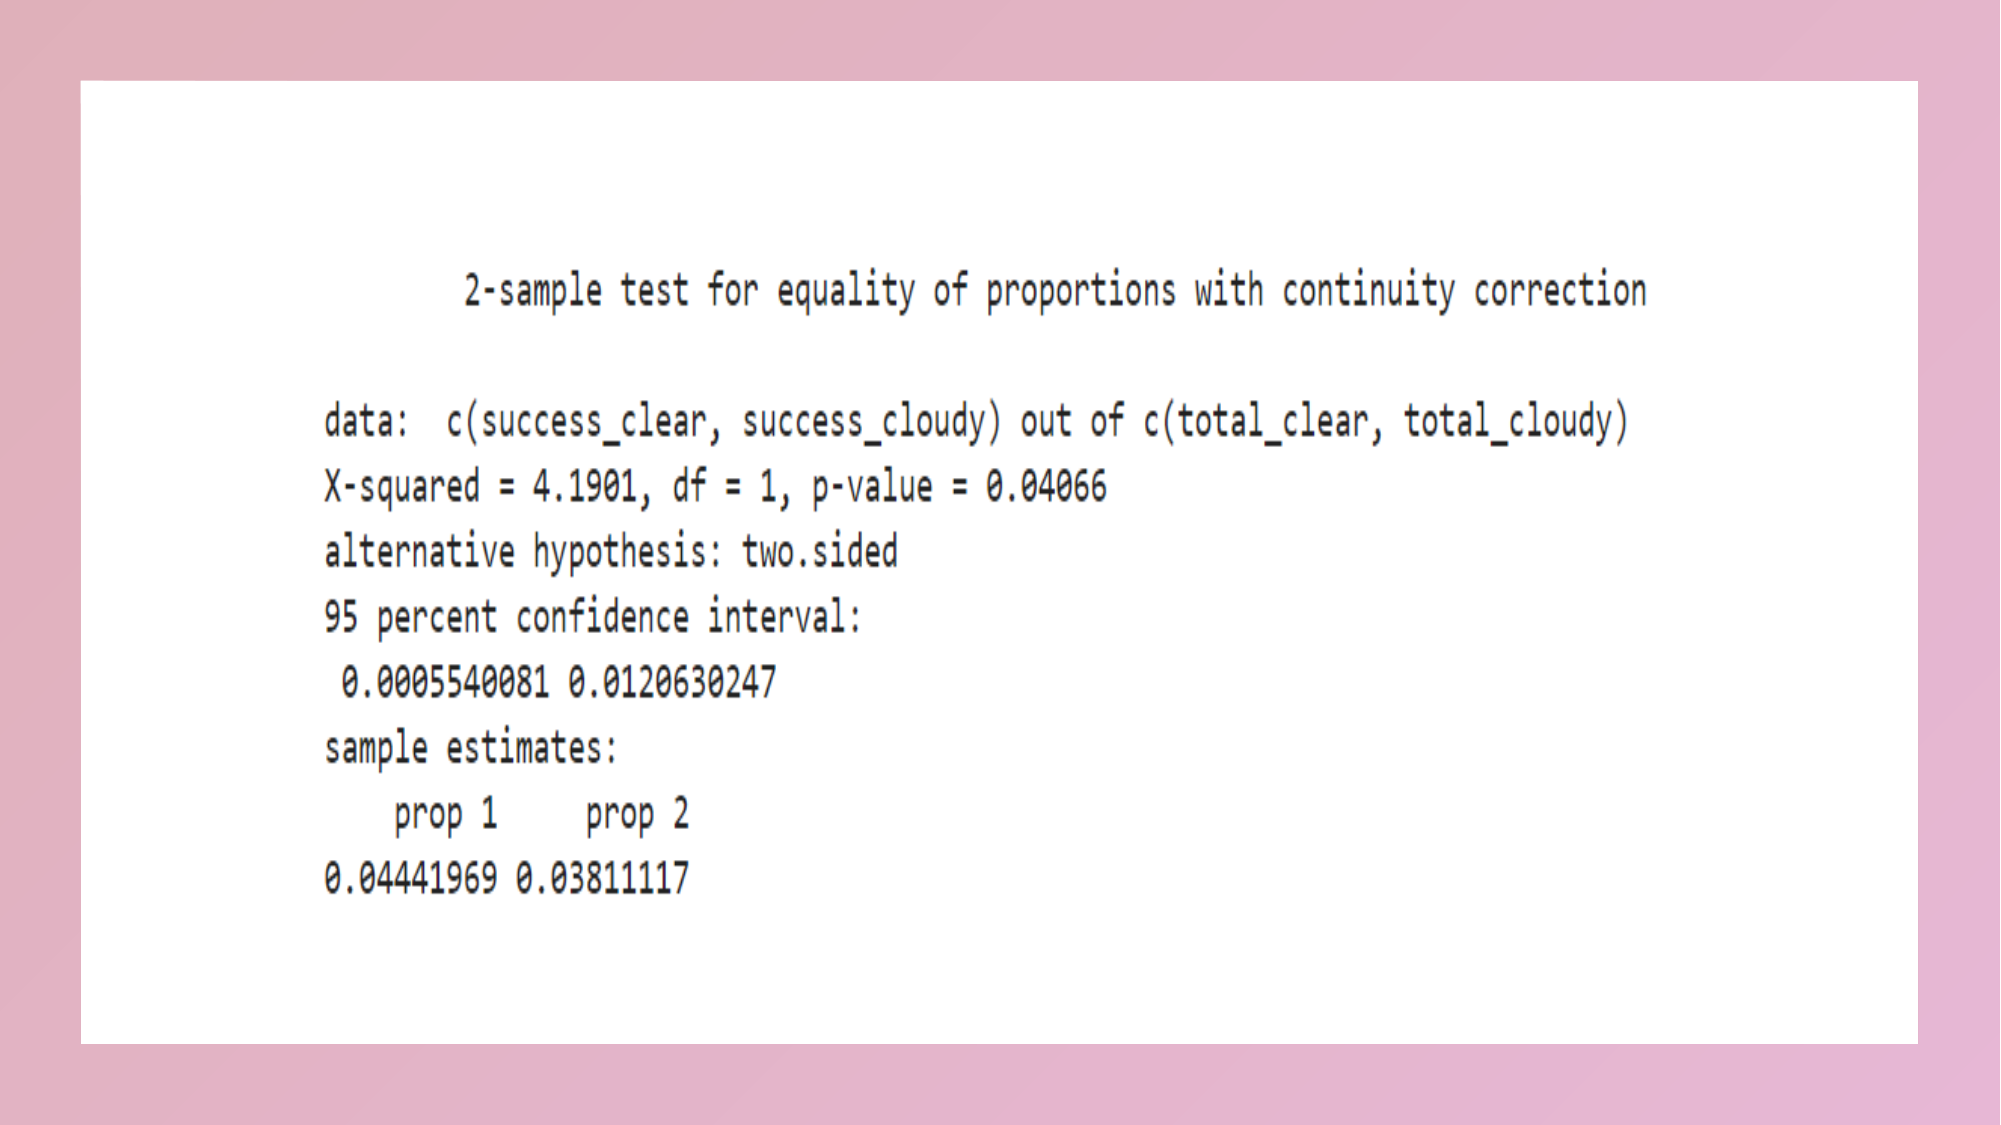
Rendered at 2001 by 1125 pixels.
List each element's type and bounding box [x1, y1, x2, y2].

picture [233, 188, 1767, 937]
